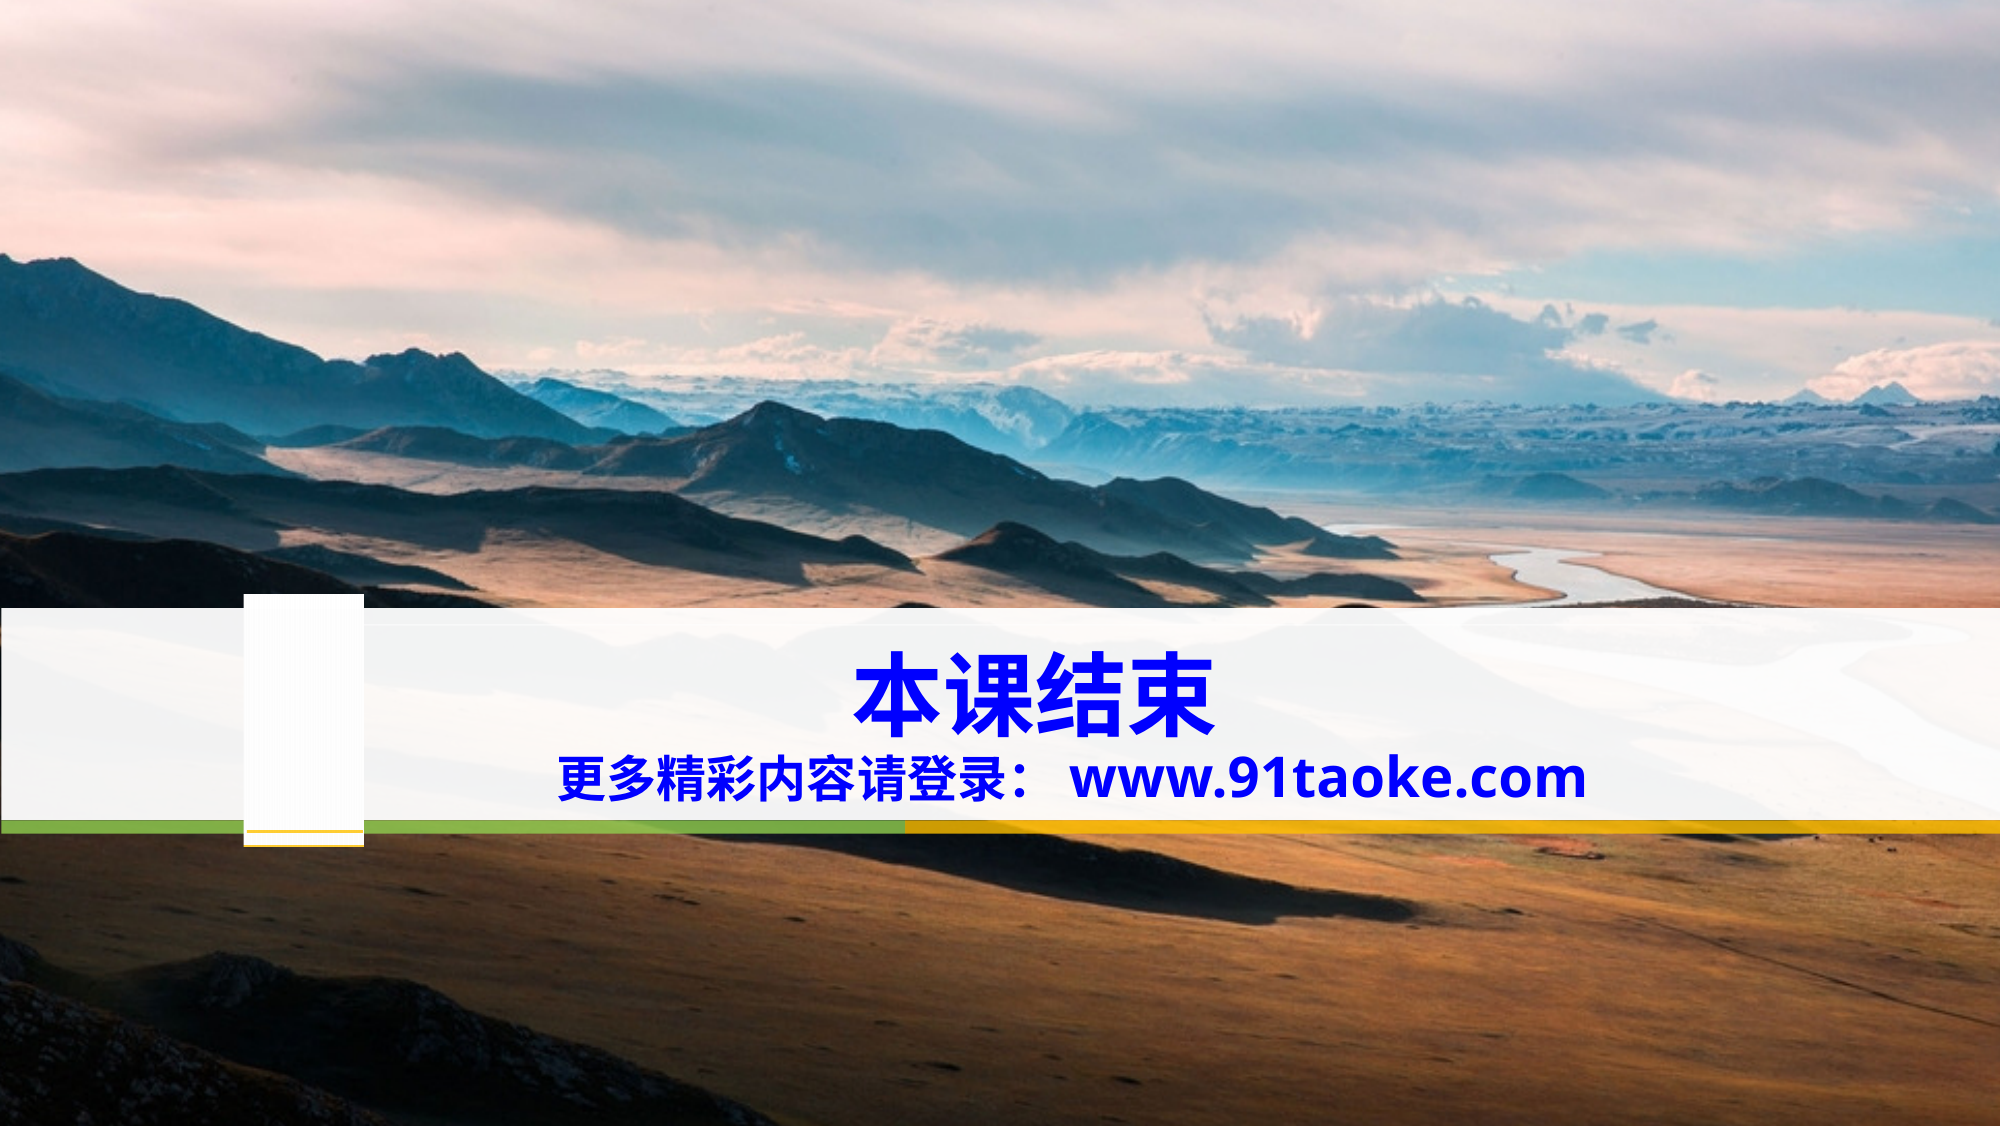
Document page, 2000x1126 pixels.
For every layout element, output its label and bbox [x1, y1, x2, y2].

text_box [1, 607, 238, 835]
text_box [485, 607, 2000, 835]
picture [0, 0, 2000, 1126]
